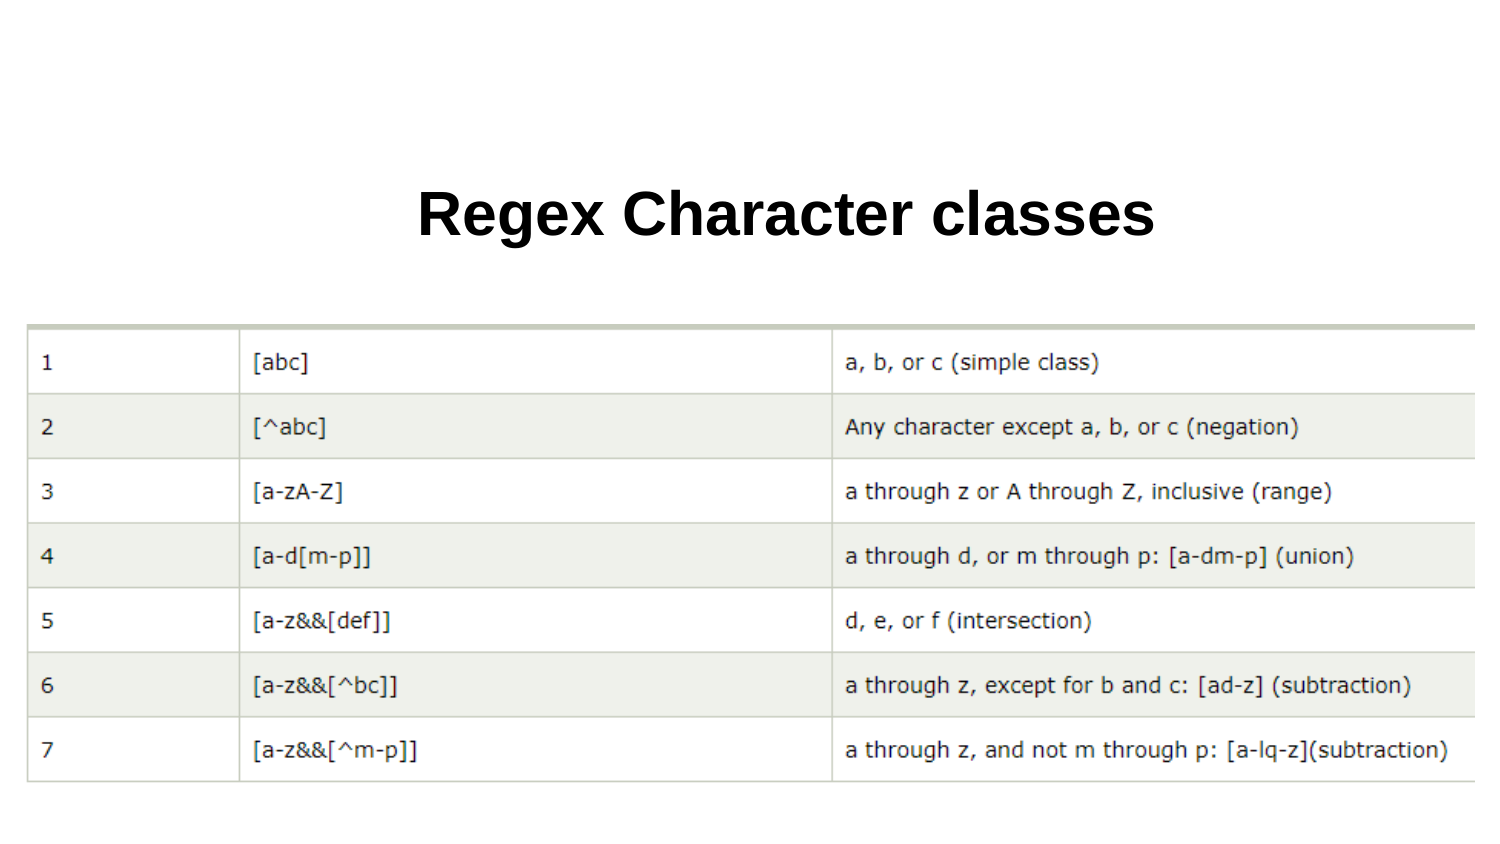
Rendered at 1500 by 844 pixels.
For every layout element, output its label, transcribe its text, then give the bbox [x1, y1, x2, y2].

title Regex Character classes [51, 122, 1449, 300]
picture [24, 324, 1476, 784]
